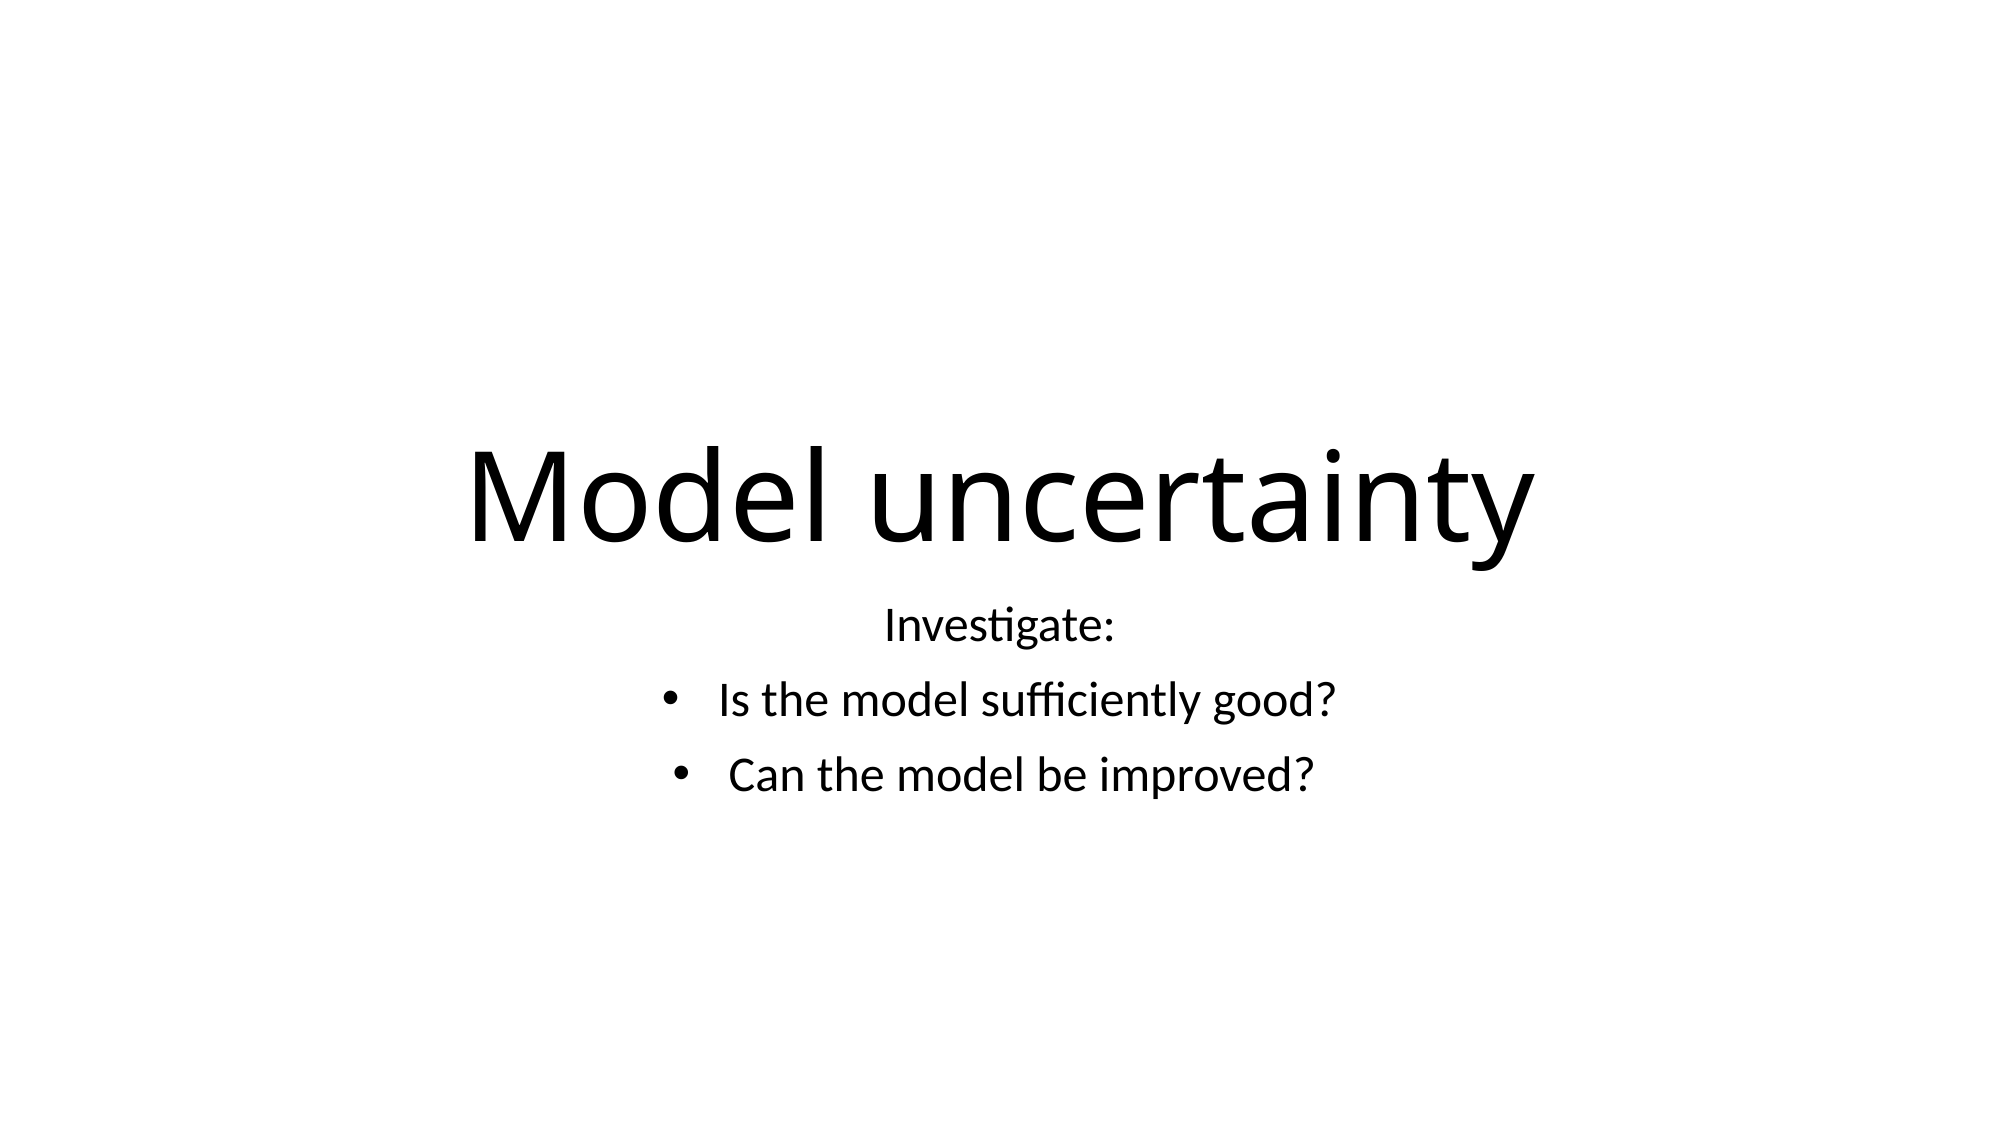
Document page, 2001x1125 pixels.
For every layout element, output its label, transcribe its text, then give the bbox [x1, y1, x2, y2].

subtitle Investigate: Is the model sufficiently good? Can the model be improved? [249, 590, 1750, 863]
title Model uncertainty [249, 184, 1750, 576]
